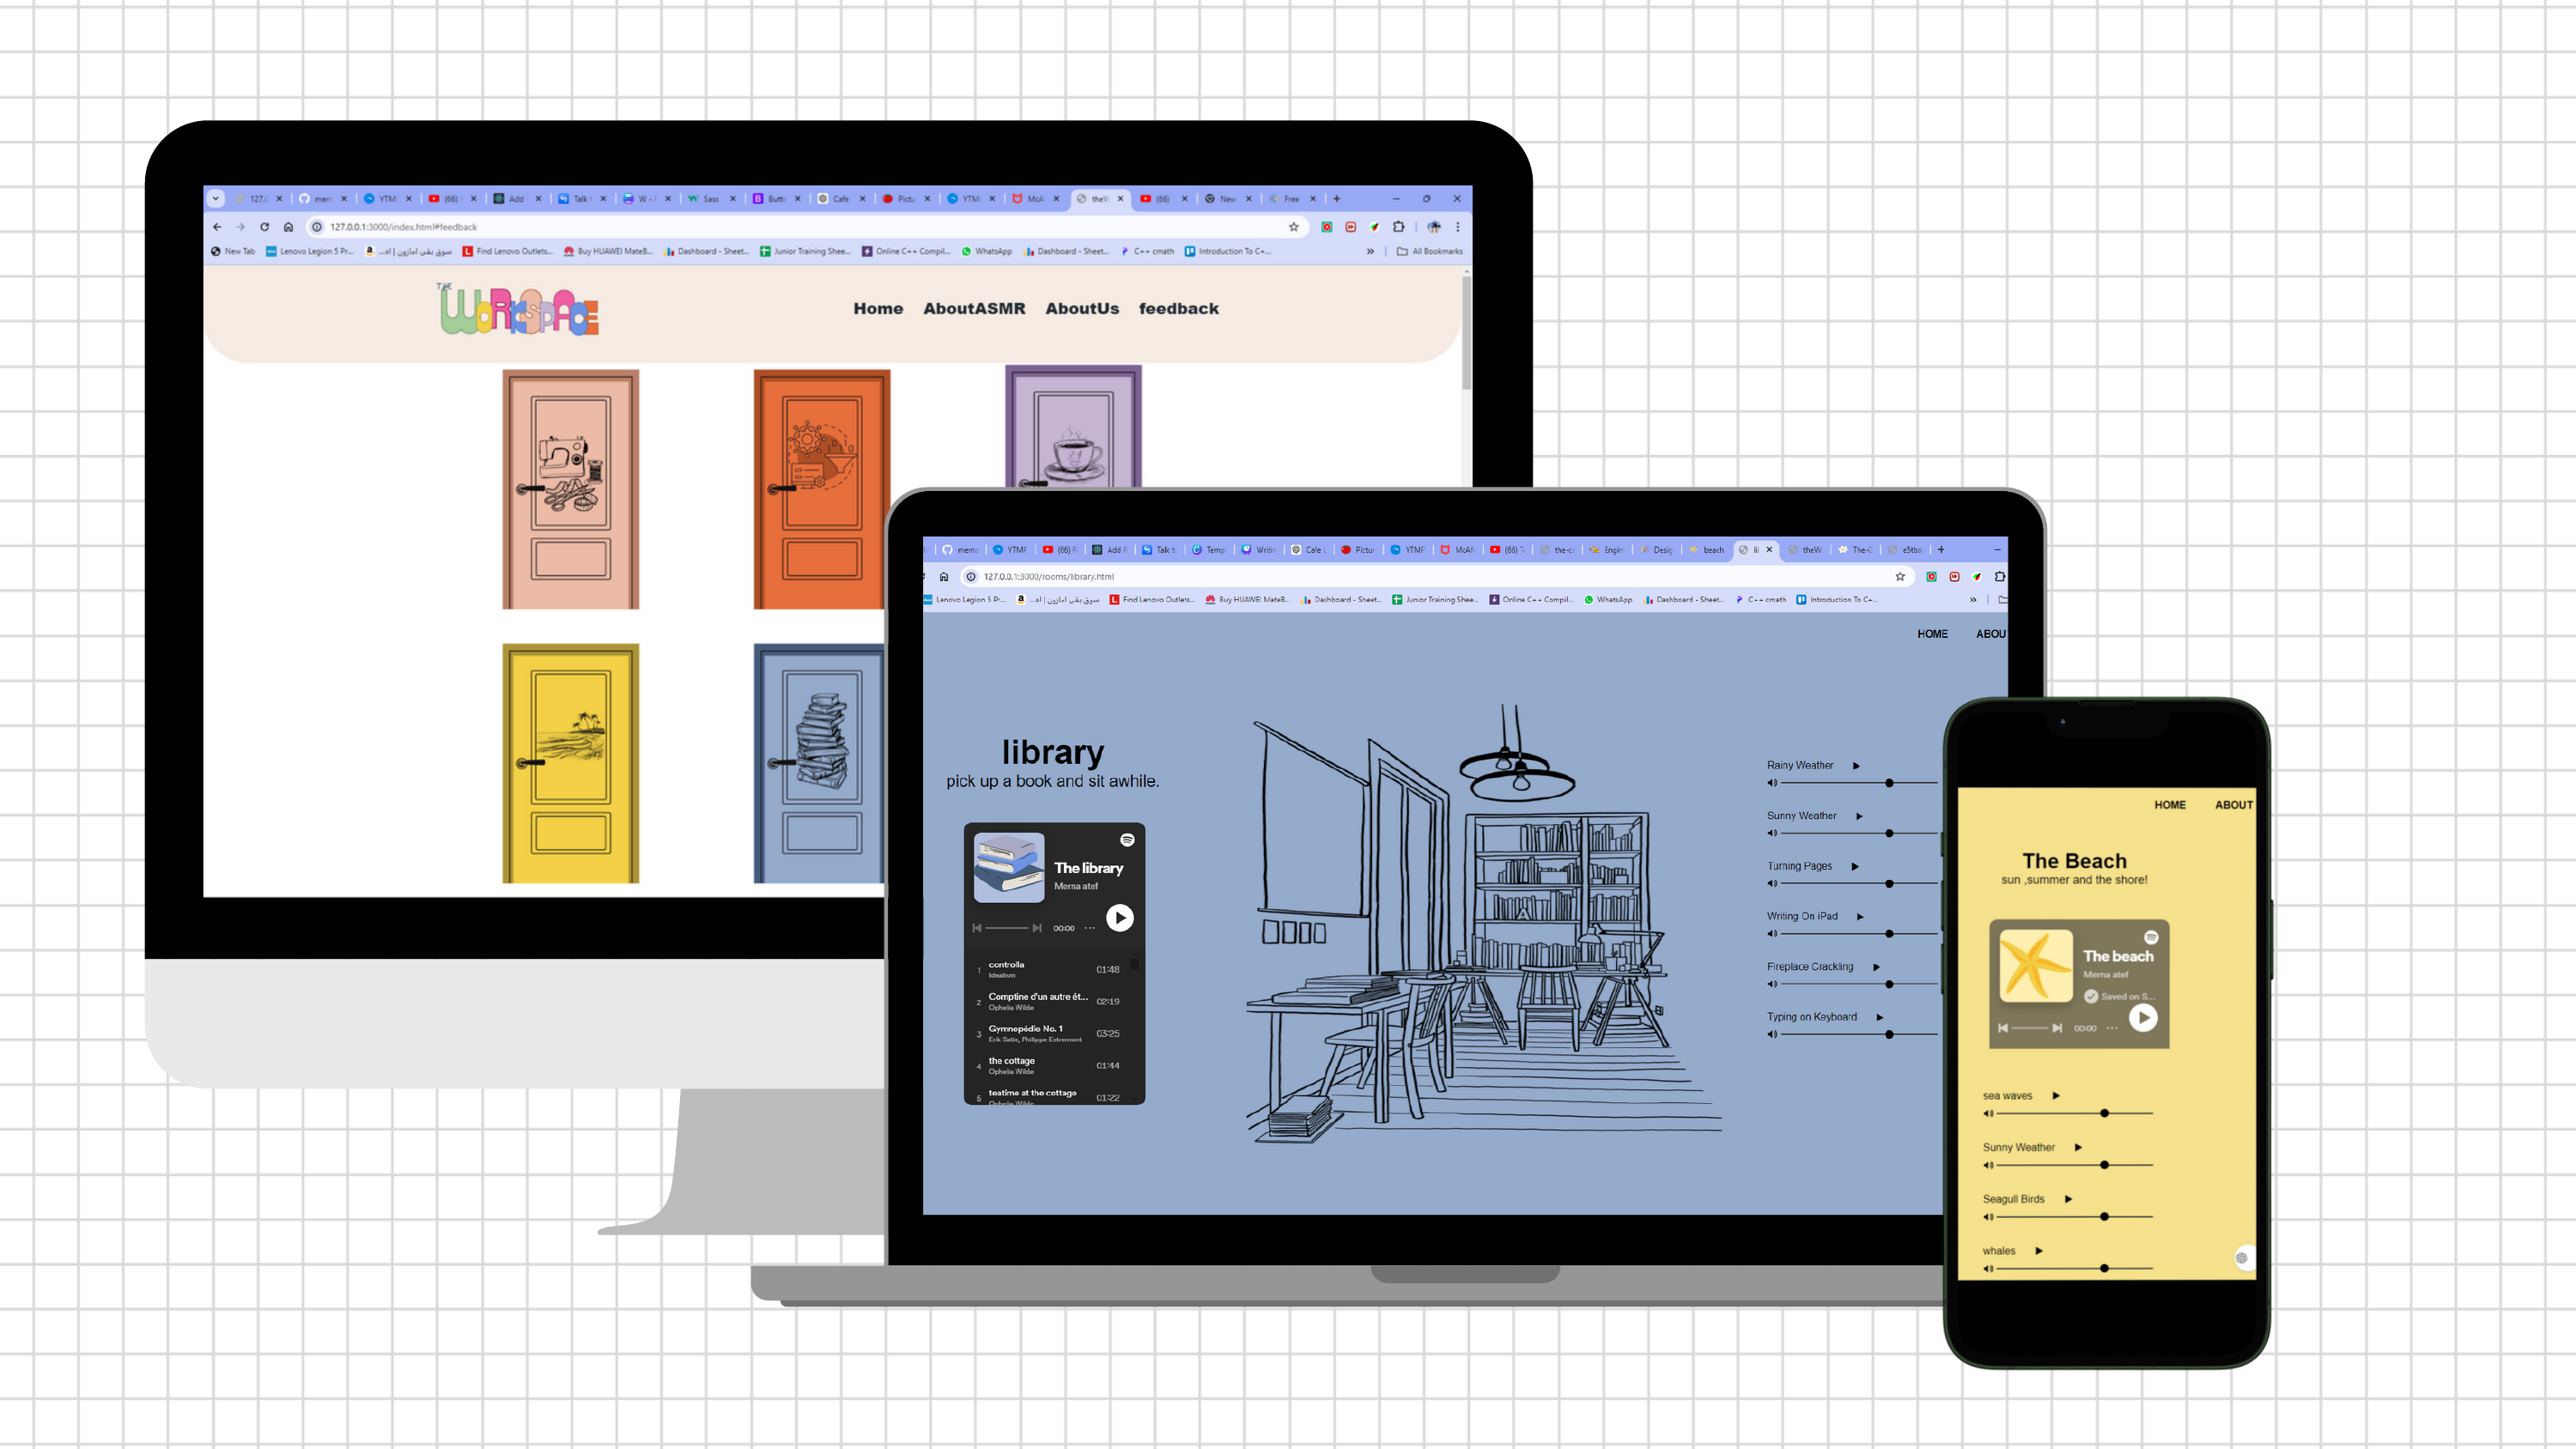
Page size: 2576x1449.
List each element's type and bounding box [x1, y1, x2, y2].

text_box [0, 0, 2576, 1449]
text_box [144, 119, 1534, 1235]
text_box [1937, 693, 2277, 1374]
text_box [750, 487, 2181, 1307]
